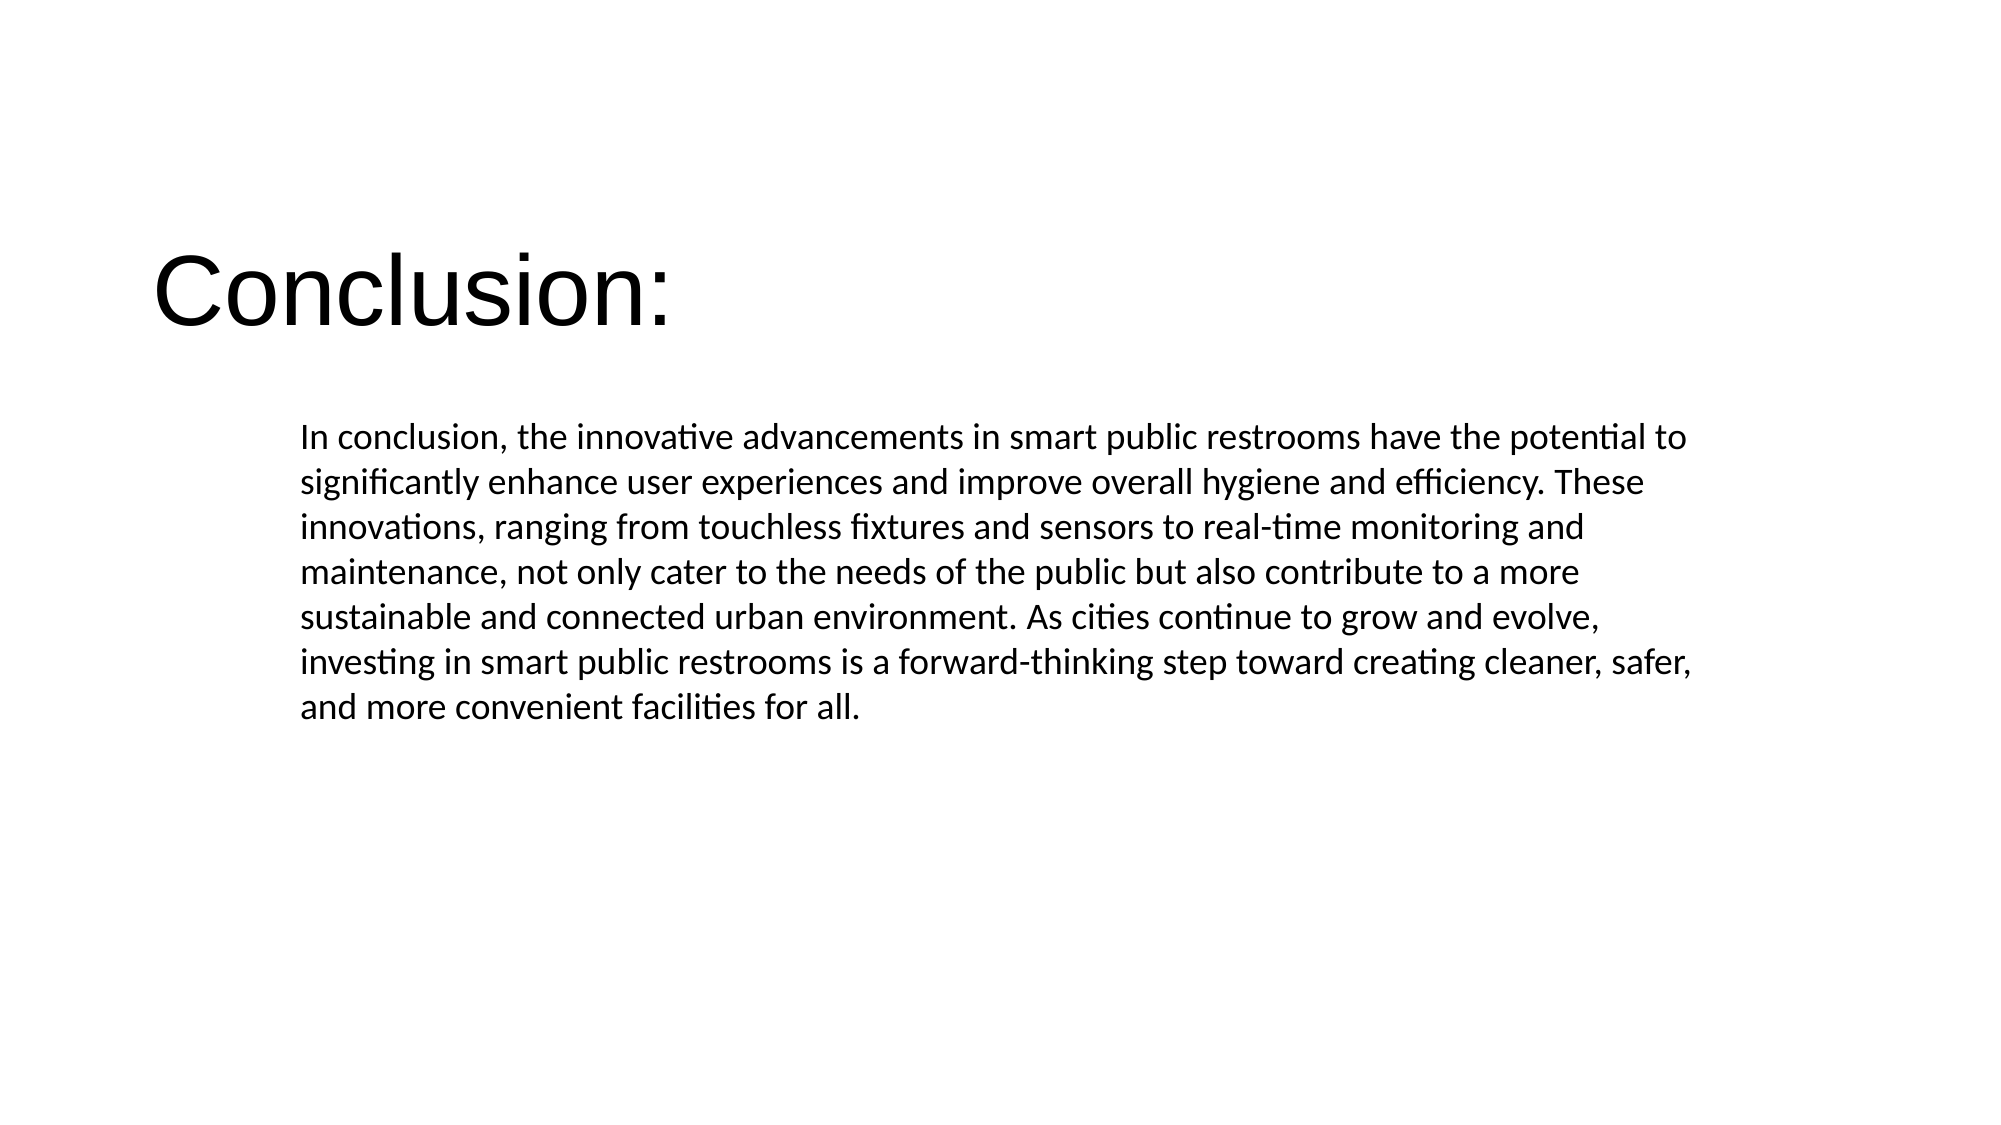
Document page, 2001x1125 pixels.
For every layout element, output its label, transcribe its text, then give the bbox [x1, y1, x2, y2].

subtitle In conclusion, the innovative advancements in smart public restrooms have the potential to significantly enhance user experiences and improve overall hygiene and efficiency. These innovations, ranging from touchless fixtures and sensors to real-time monitoring and maintenance, not only cater to the needs of the public but also contribute to a more sustainable and connected urban environment. As cities continue to grow and evolve, investing in smart public restrooms is a forward-thinking step toward creating cleaner, safer, and more convenient facilities for all. [300, 412, 1700, 967]
title Conclusion: [152, 225, 1853, 349]
